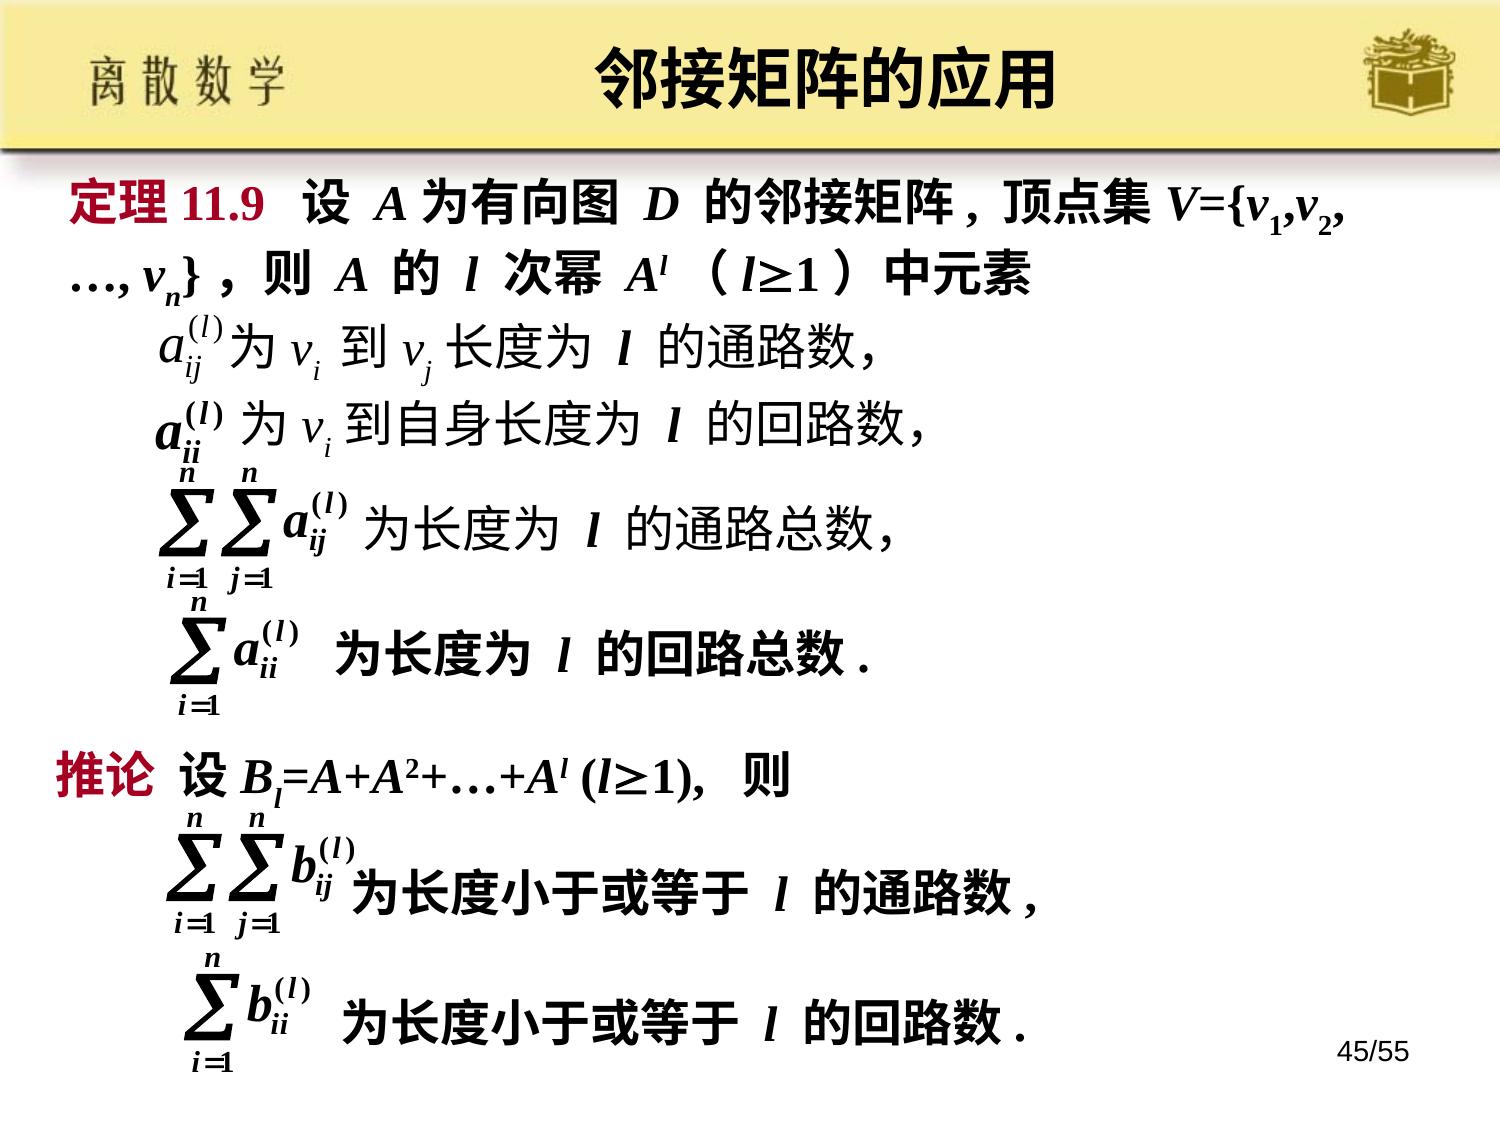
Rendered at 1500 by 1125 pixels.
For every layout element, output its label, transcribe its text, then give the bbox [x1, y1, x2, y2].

text_box 定理11.9 设 A为有向图 D 的邻接矩阵, 顶点集V={v1,v2,…, vn}，则 A 的 l 次幂 Al（l1）中元素 [53, 162, 1400, 320]
slide_number 45/55 [1074, 1024, 1426, 1103]
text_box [40, 727, 1129, 1083]
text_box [147, 302, 1070, 727]
text_box 邻接矩阵的应用 [324, 42, 1329, 112]
picture [0, 0, 1500, 1125]
